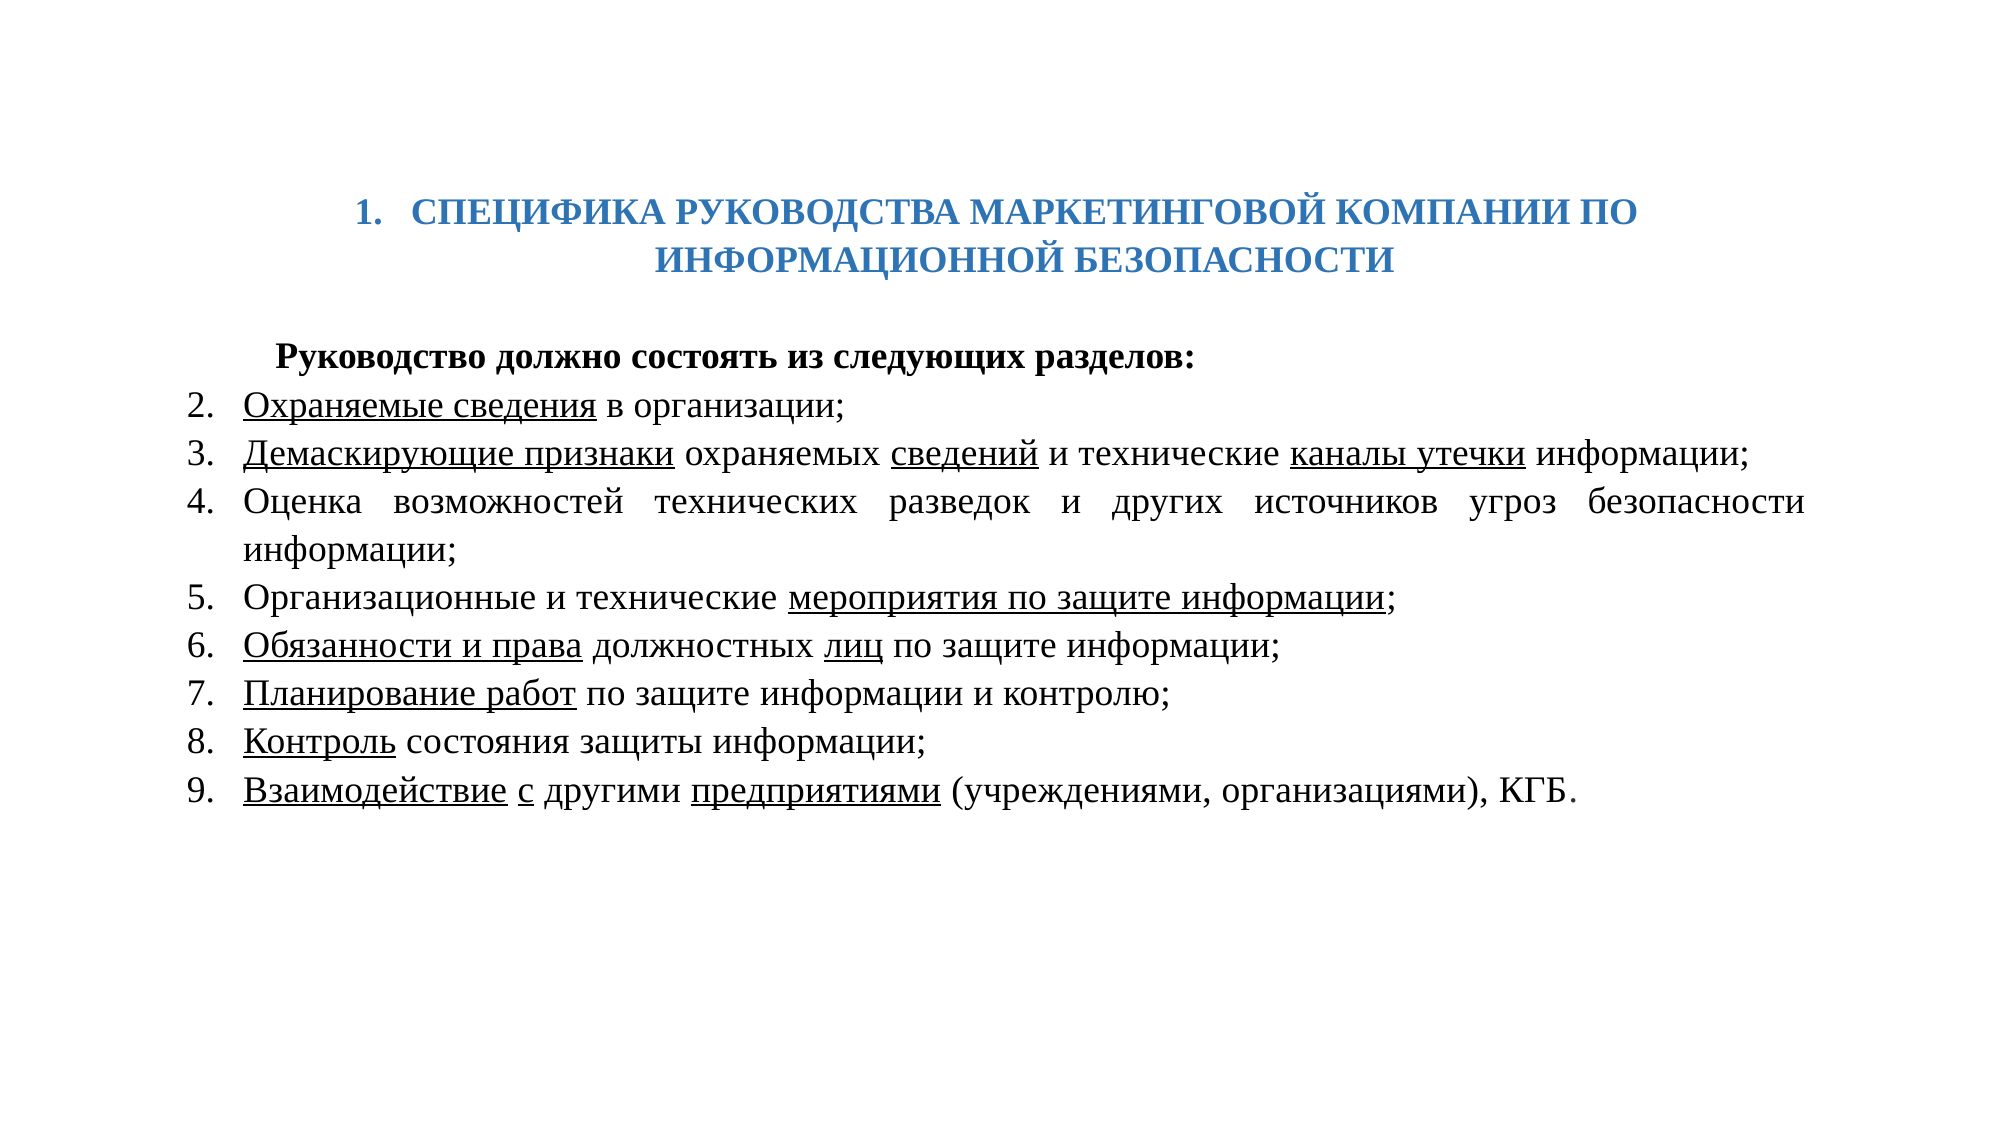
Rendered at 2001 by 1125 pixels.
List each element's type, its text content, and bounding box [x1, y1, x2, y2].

text_box СПЕЦИФИКА РУКОВОДСТВА МАРКЕТИНГОВОЙ КОМПАНИИ ПО ИНФОРМАЦИОННОЙ БЕЗОПАСНОСТИ Руководство должно состоять из следующих разделов: Охраняемые сведения в организации; Демаскирующие признаки охраняемых сведений и технические каналы утечки информации; Оценка возможностей технических разведок и других источников угроз безопасности информации; Организационные и технические мероприятия по защите информации; Обязанности и права должностных лиц по защите информации; Планирование работ по защите информации и контролю; Контроль состояния защиты информации; Взаимодействие с другими предприятиями (учреждениями, организациями), КГБ. [172, 176, 1822, 817]
